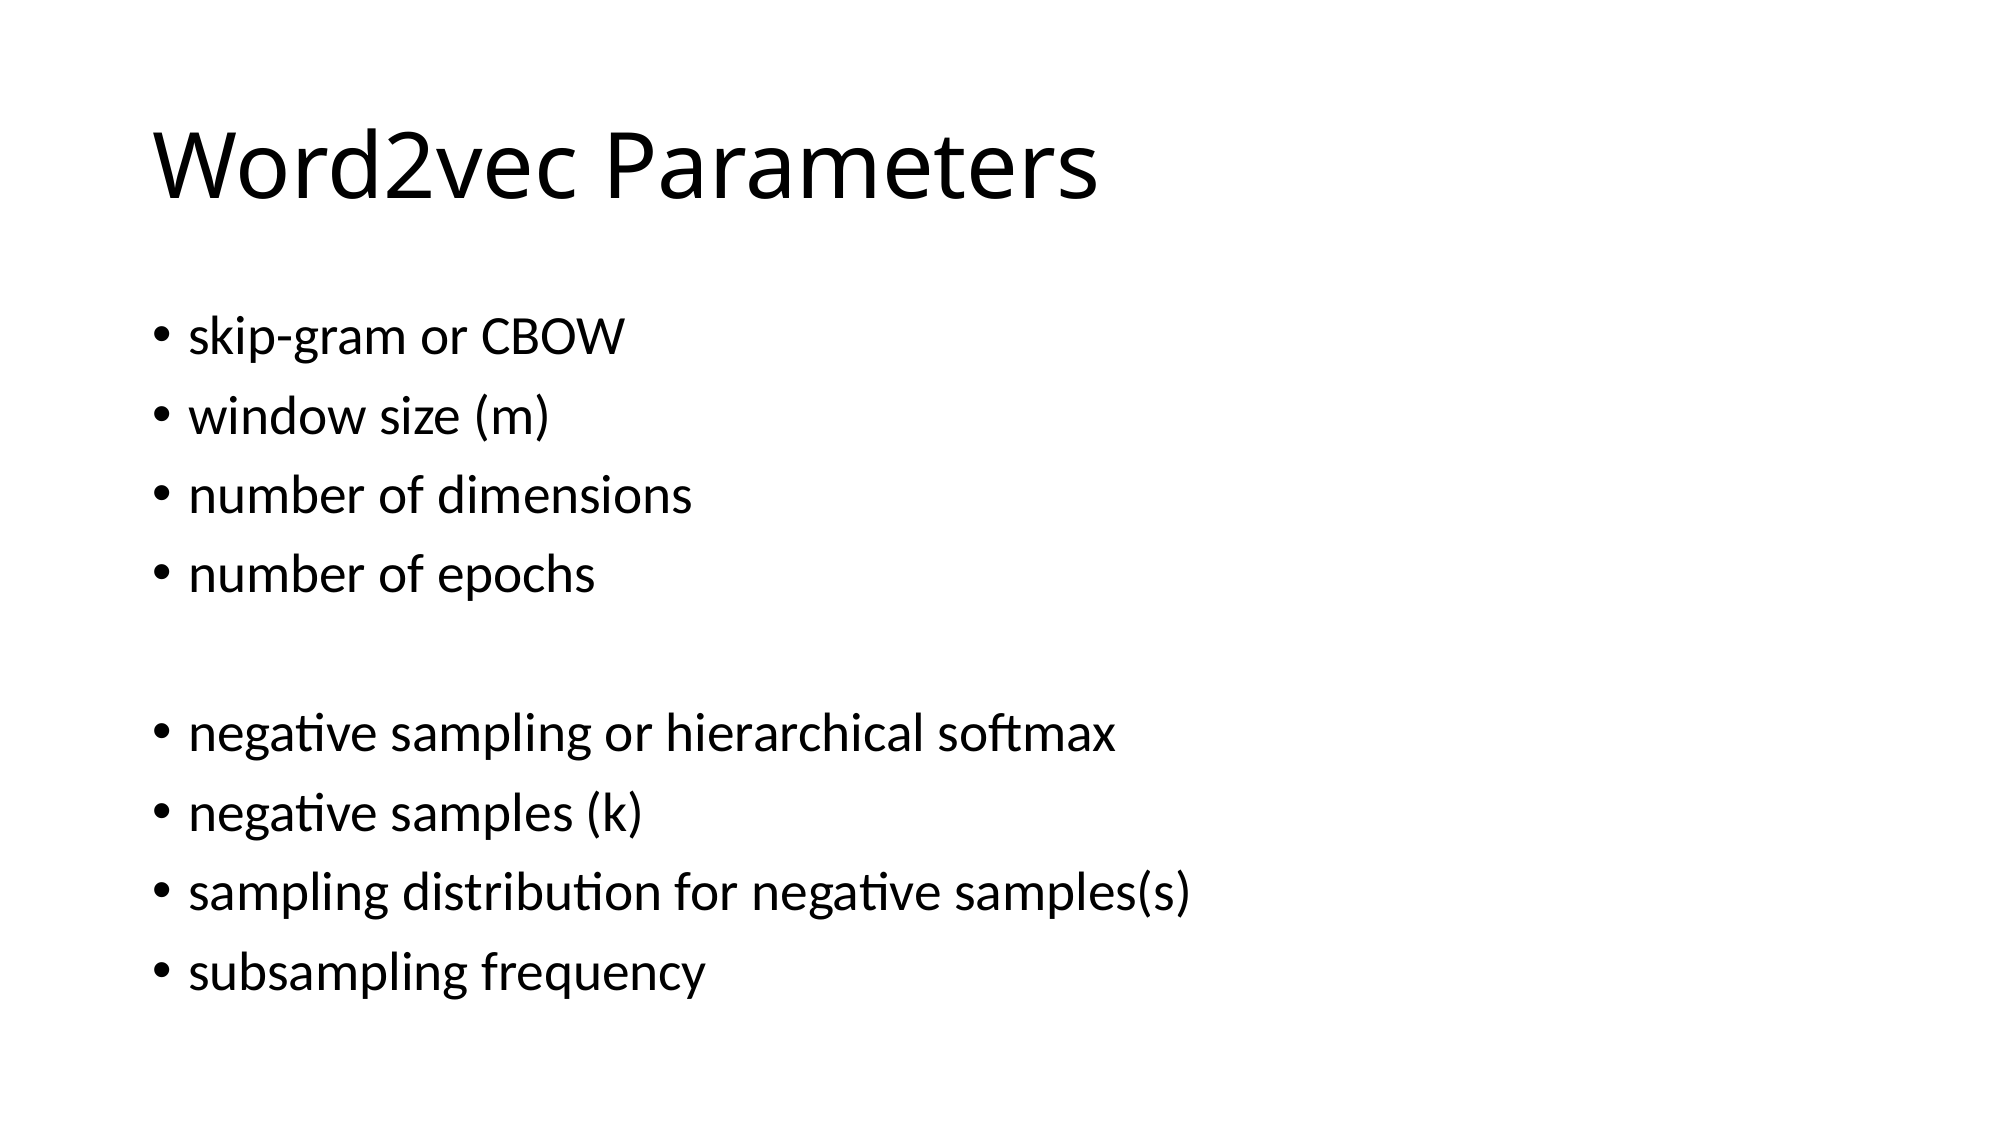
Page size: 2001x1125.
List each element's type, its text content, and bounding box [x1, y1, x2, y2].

title Word2vec Parameters [137, 59, 1863, 278]
list skip-gram or CBOW window size (m) number of dimensions number of epochs negative sampling or hierarchical softmax negative samples (k) sampling distribution for negative samples(s) subsampling frequency [137, 299, 1863, 1014]
